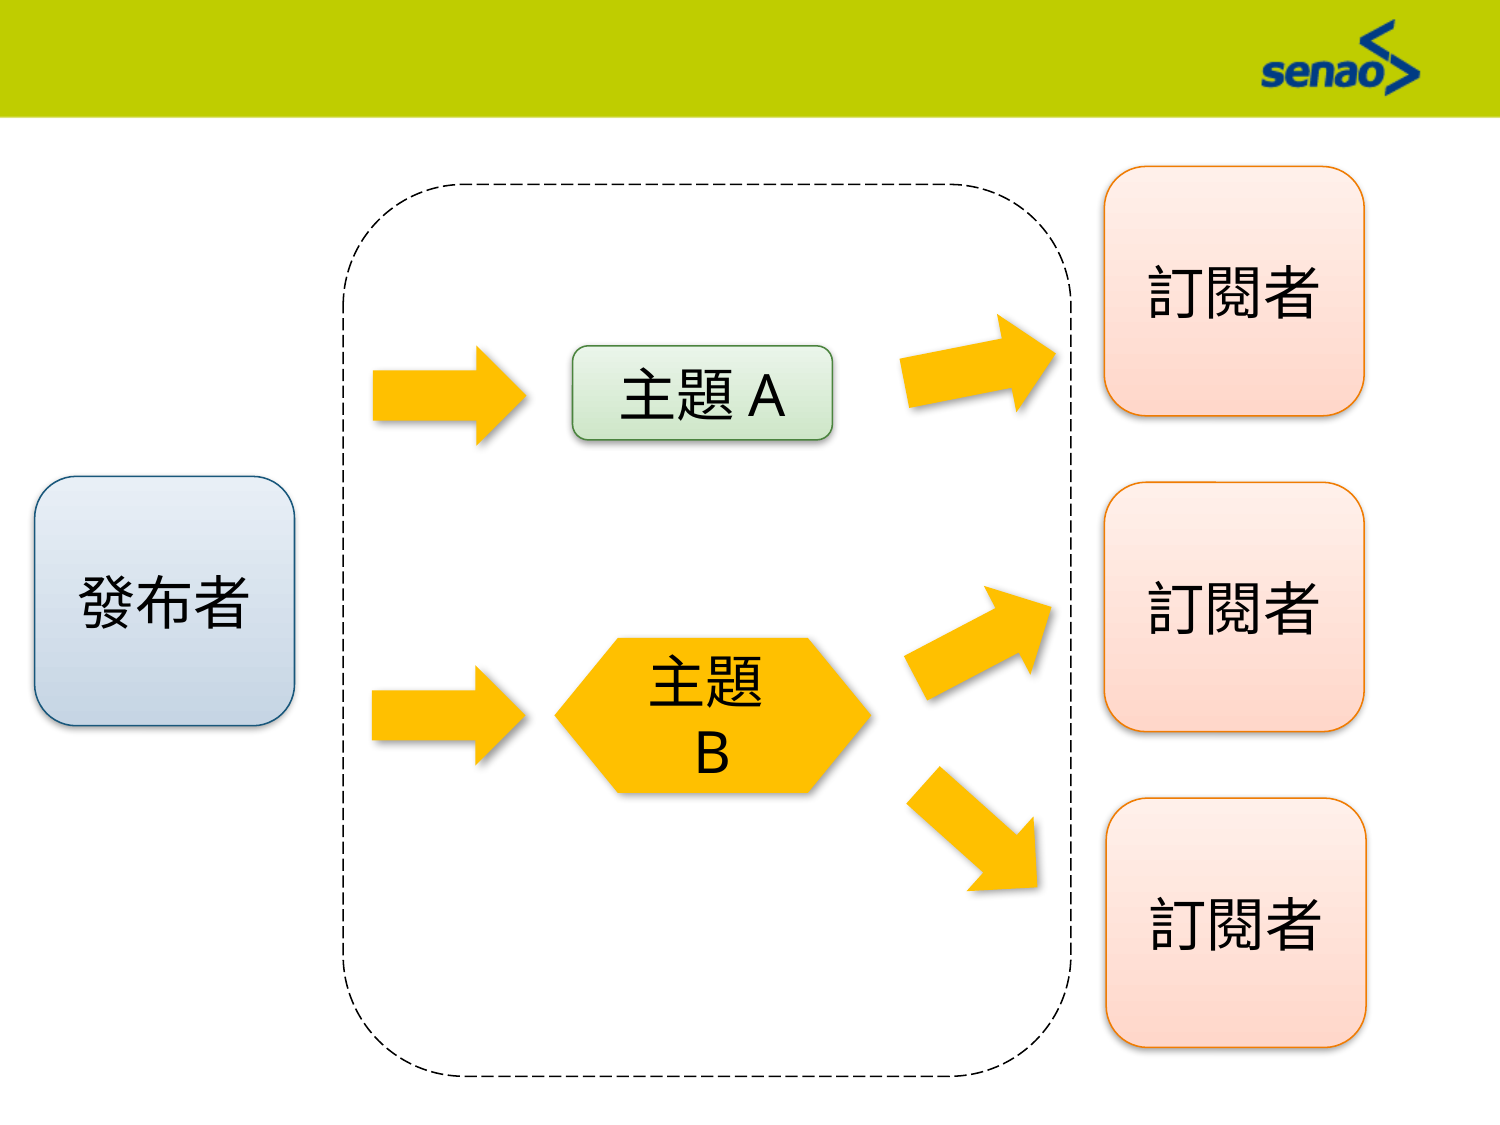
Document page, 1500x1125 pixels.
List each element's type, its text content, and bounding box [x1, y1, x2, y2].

text_box [372, 345, 527, 446]
text_box 訂閱者 [1103, 481, 1365, 733]
text_box [343, 184, 1071, 1077]
text_box 發布者 [33, 475, 296, 727]
text_box 訂閱者 [1103, 165, 1365, 417]
picture [0, 0, 1500, 1125]
text_box 訂閱者 [1105, 797, 1367, 1049]
